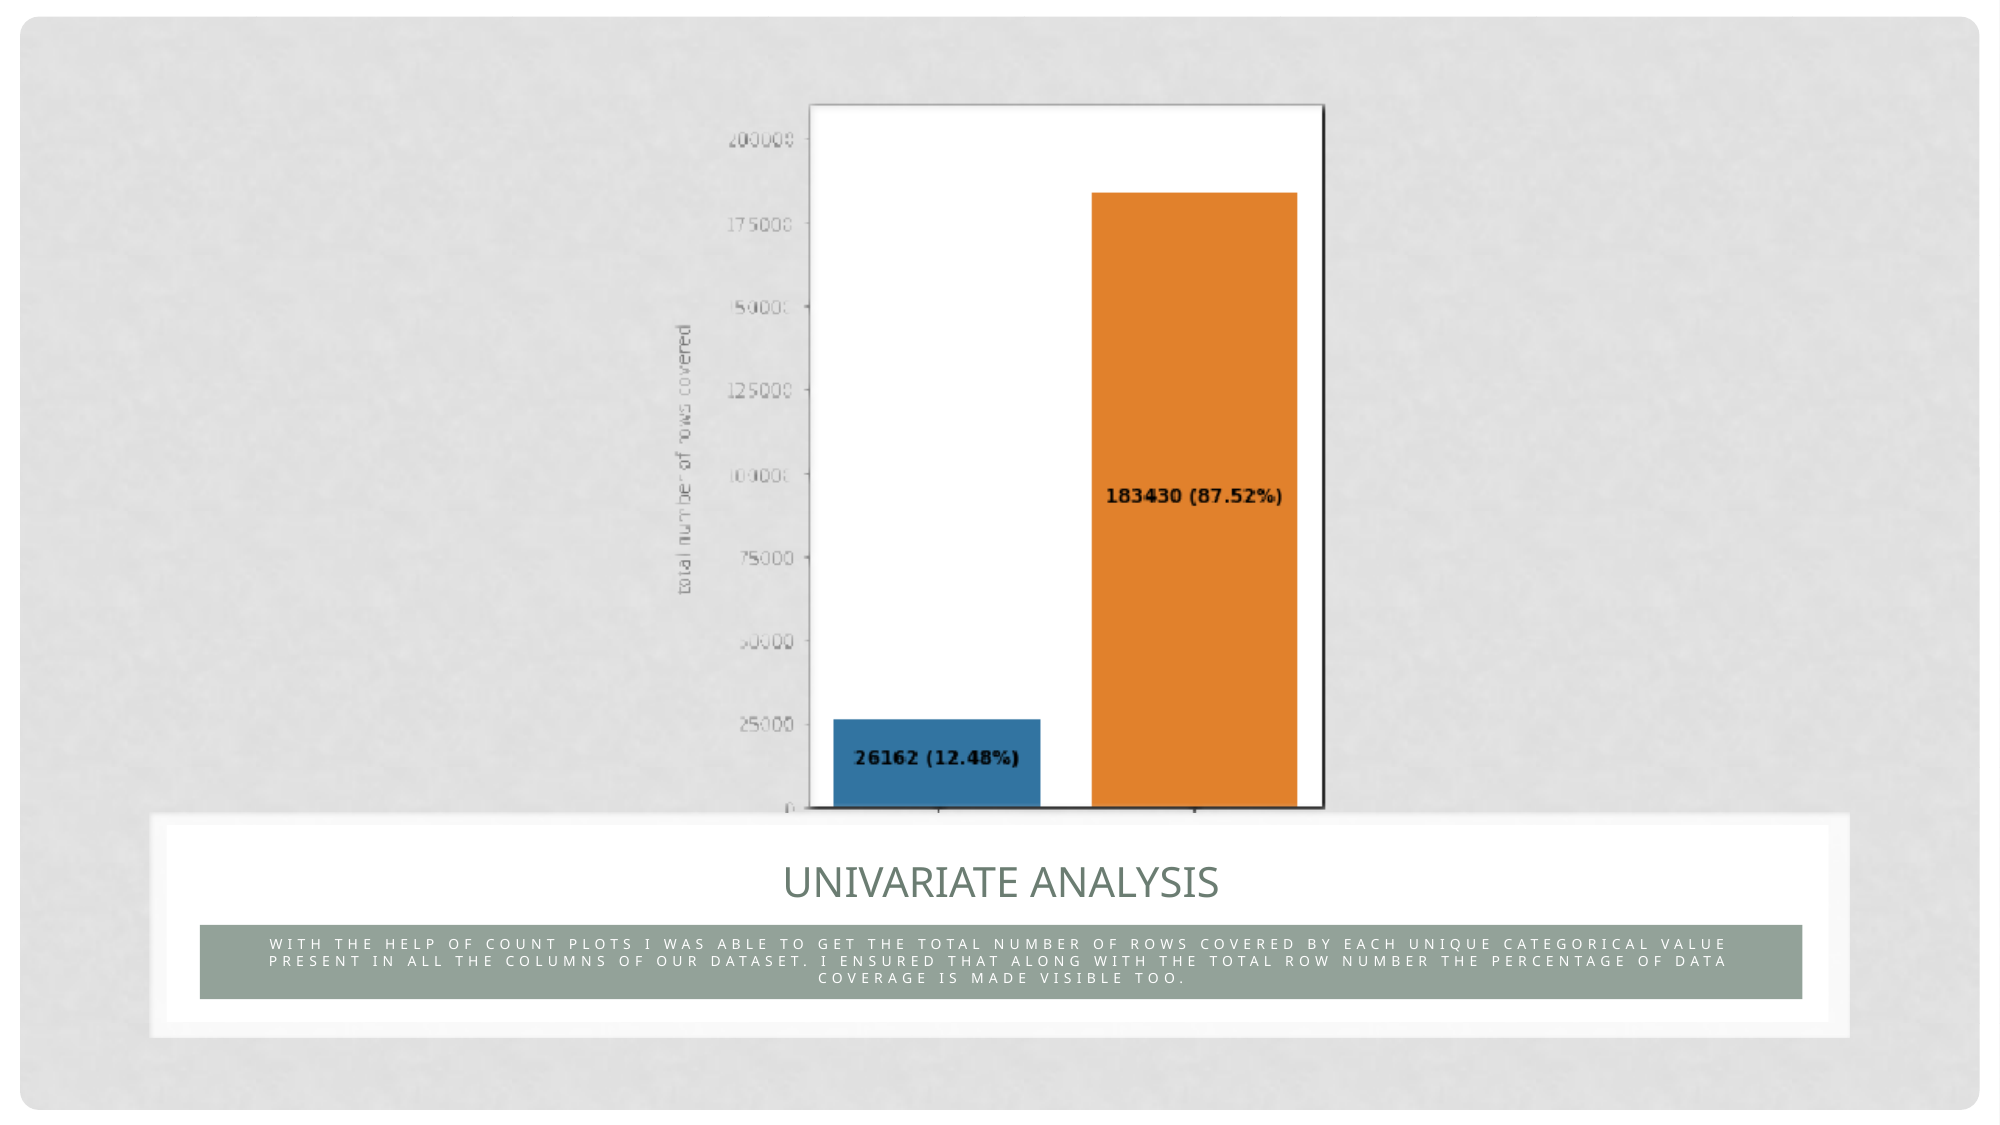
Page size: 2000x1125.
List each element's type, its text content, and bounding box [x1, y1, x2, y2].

list With the help of count plots I was able to get the total number of rows covered by each unique categorical value present in all the columns of our dataset. I ensured that along with the total row number the percentage of data coverage is made visible too. [209, 927, 1794, 994]
picture [149, 101, 1850, 813]
title Univariate Analysis [199, 837, 1803, 924]
